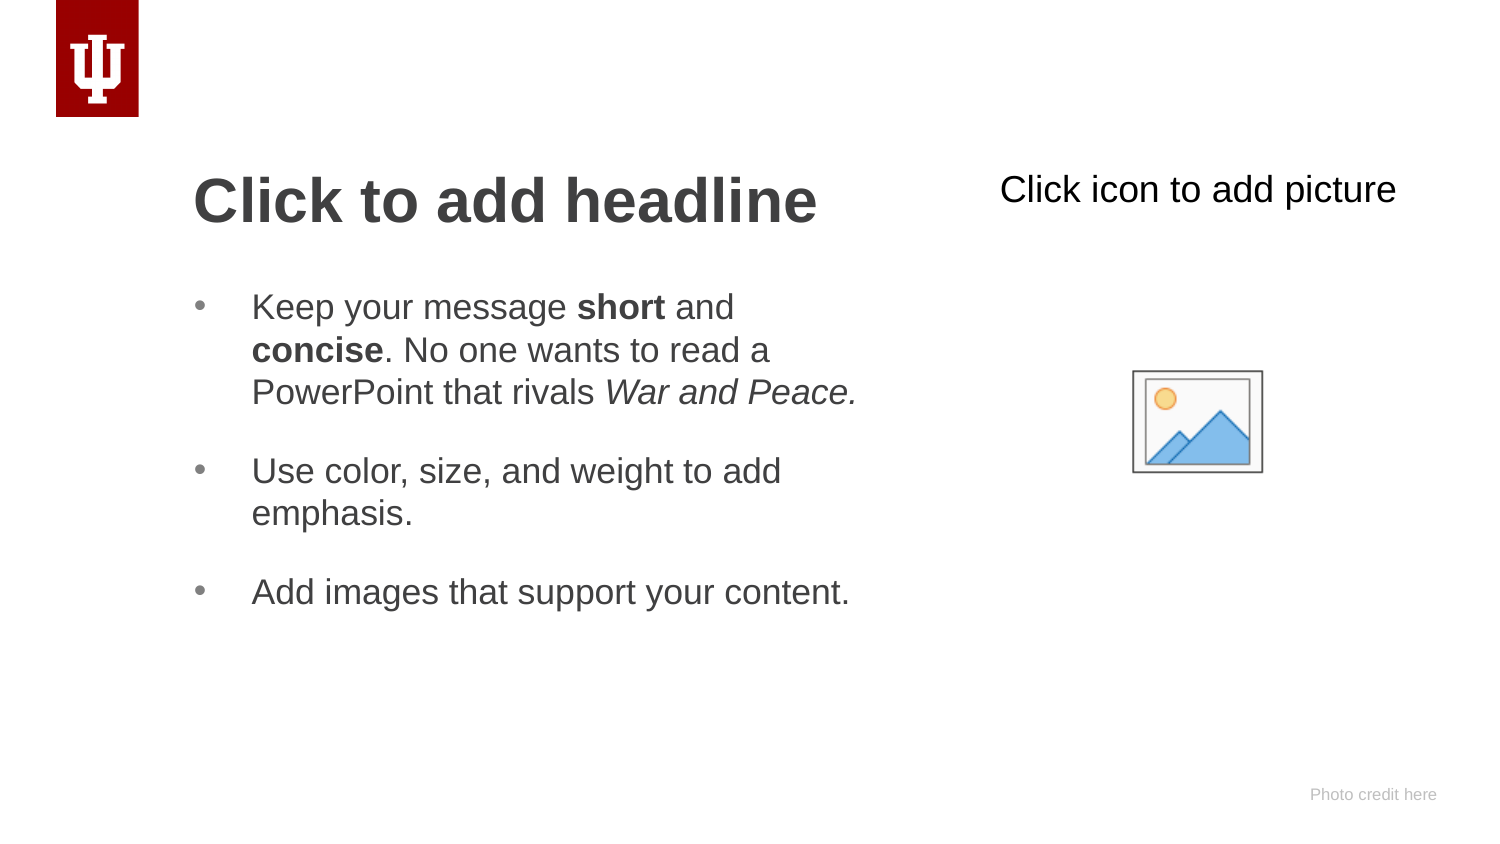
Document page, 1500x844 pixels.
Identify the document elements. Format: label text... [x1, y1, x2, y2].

picture [944, 157, 1453, 686]
text_box Click to add headline [178, 157, 863, 238]
text_box Photo credit here [912, 780, 1453, 808]
picture [44, 0, 152, 125]
list Keep your message short and concise. No one wants to read a PowerPoint that rivals War and Peace. Use color, size, and weight to add emphasis. Add images that support your content. [178, 276, 877, 686]
